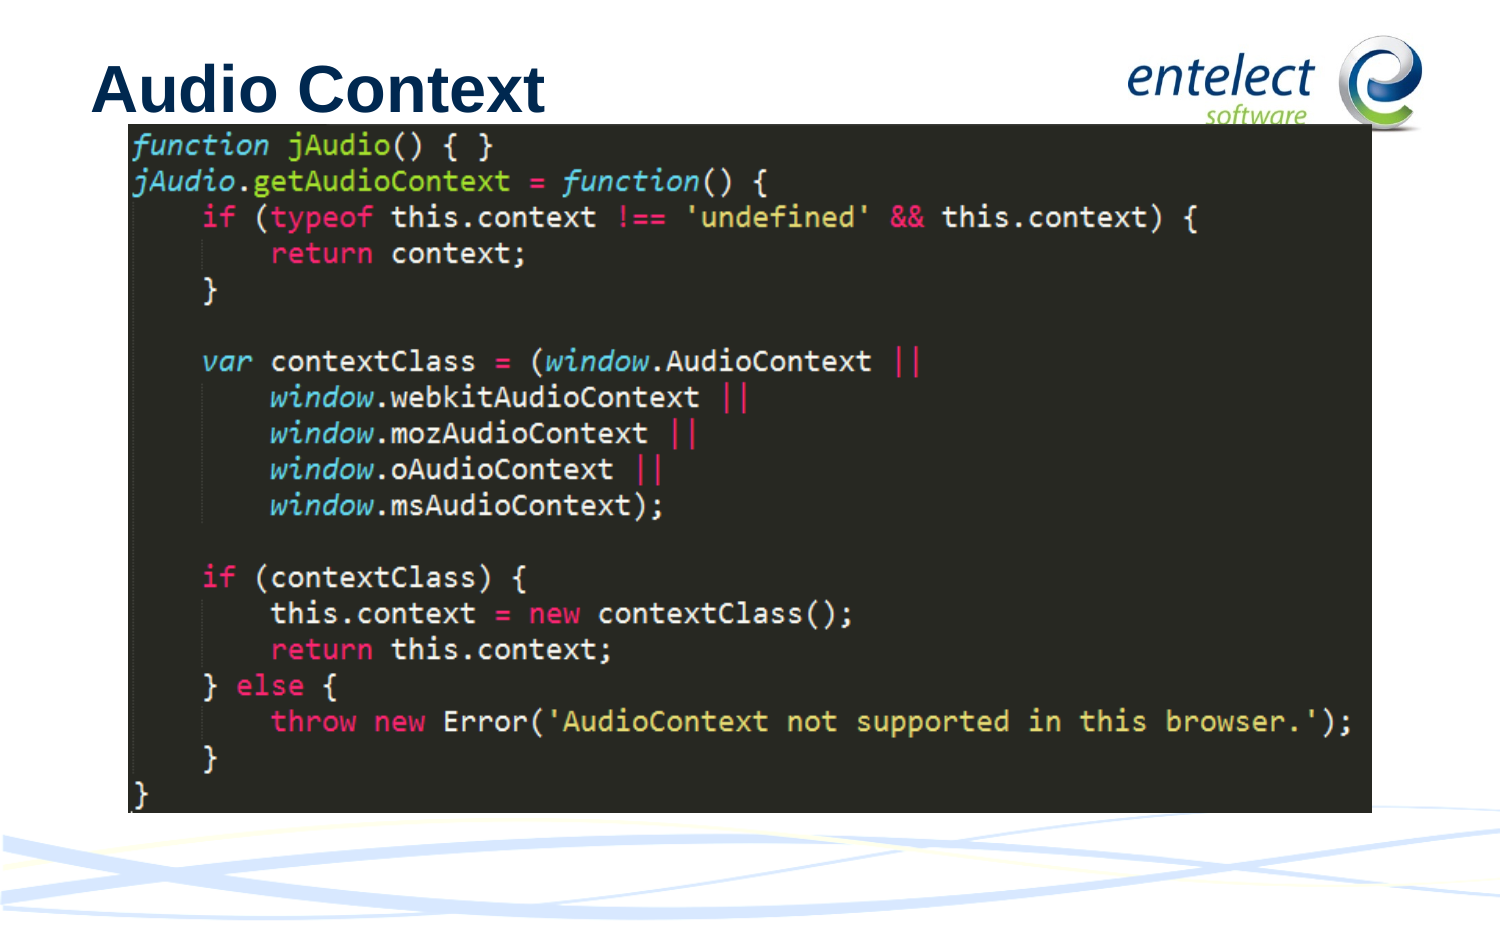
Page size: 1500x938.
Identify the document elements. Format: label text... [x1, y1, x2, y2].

title Audio Context [75, 37, 1425, 134]
picture [128, 124, 1424, 813]
picture [1128, 33, 1424, 37]
